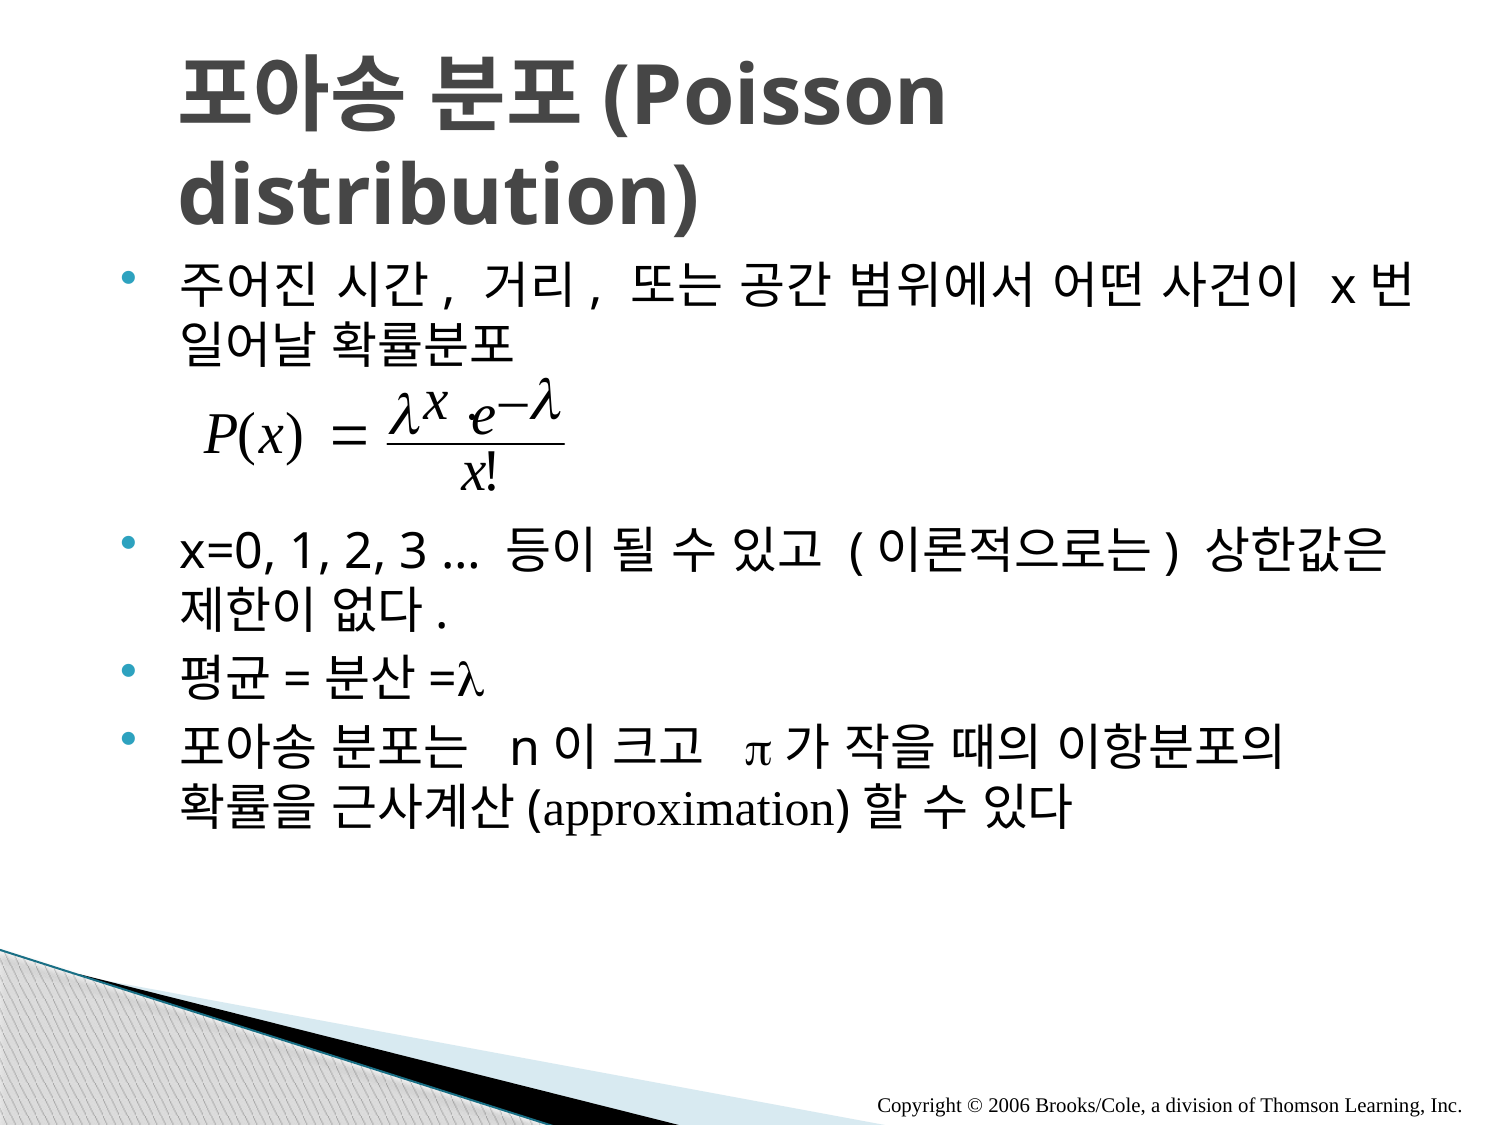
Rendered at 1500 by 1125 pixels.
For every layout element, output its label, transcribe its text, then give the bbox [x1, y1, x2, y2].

list 주어진 시간, 거리, 또는 공간 범위에서 어떤 사건이 x번 일어날 확률분포 x=0, 1, 2, 3 … 등이 될 수 있고 (이론적으로는) 상한값은 제한이 없다. 평균=분산=l 포아송 분포는 n이 크고 p가 작을 때의 이항분포의 확률을 근사계산(approximation)할 수 있다 [105, 246, 1431, 1011]
title 포아송 분포(Poisson distribution) [162, 44, 1500, 238]
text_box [198, 374, 779, 612]
